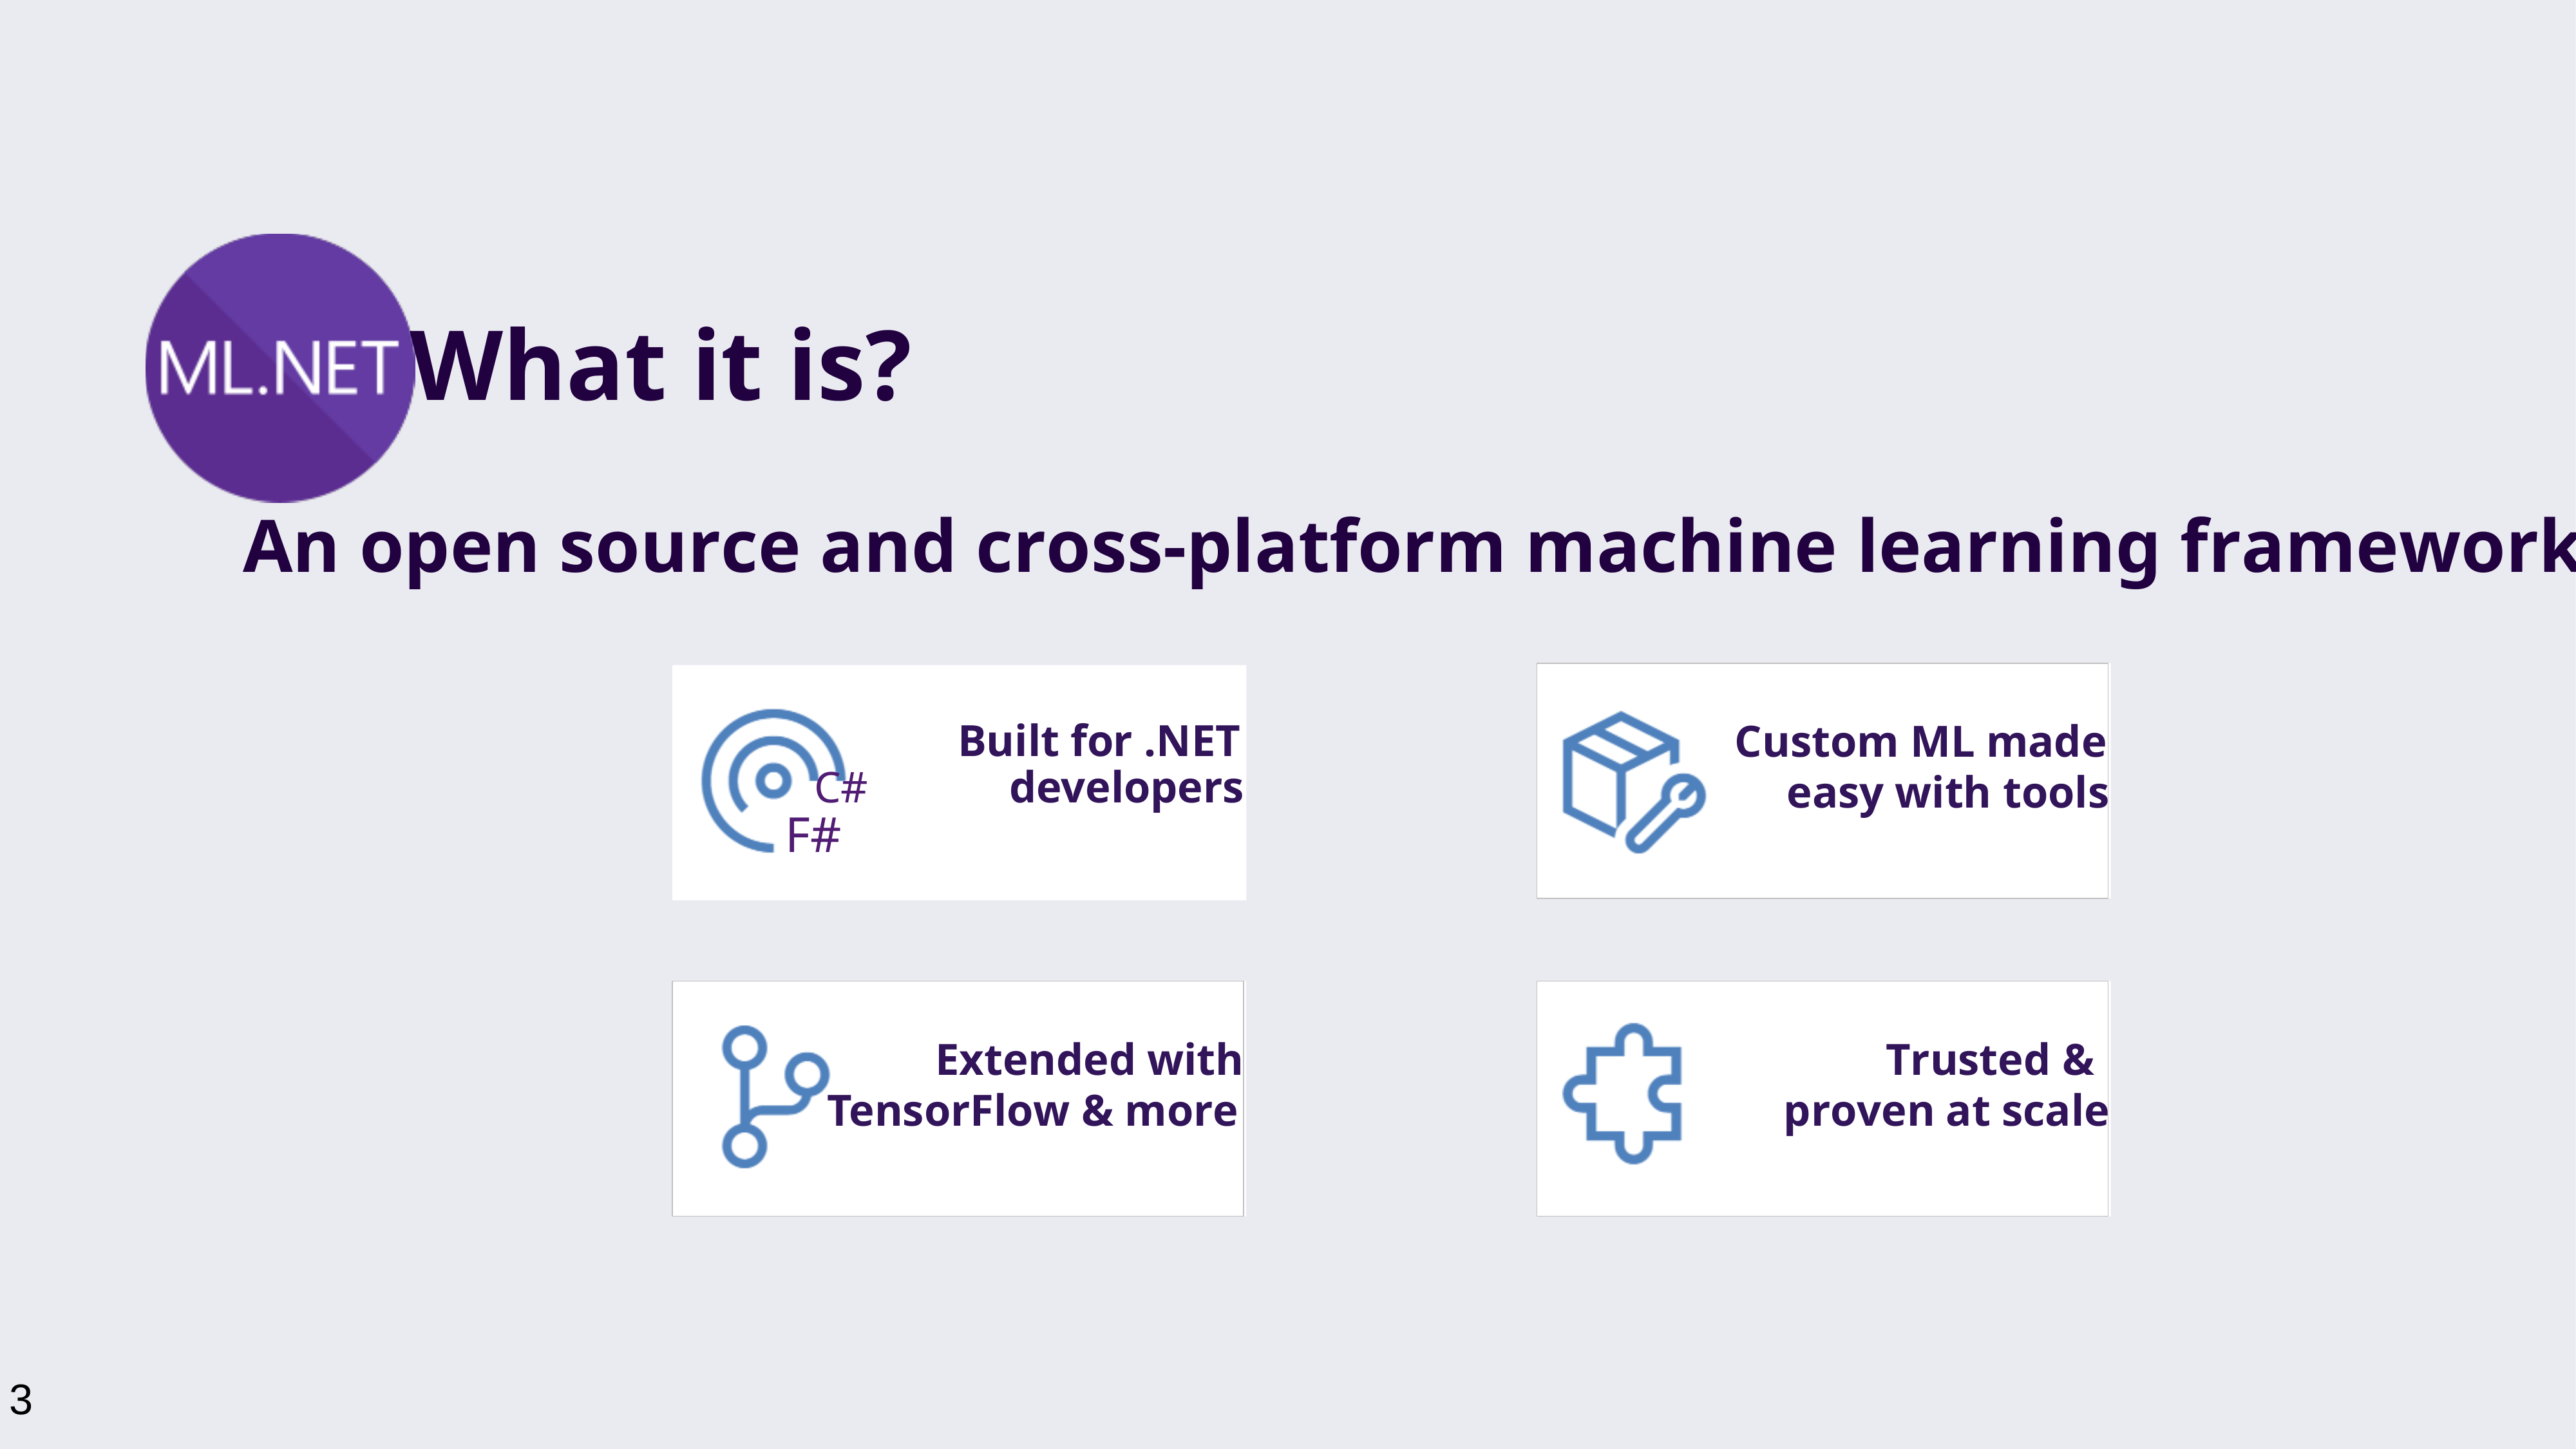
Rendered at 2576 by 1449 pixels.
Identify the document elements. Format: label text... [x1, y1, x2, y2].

text_box [1244, 981, 1247, 1032]
text_box Trusted & proven at scale [1783, 1032, 2110, 1135]
text_box What it is? [418, 303, 912, 420]
text_box [1537, 981, 2108, 1217]
text_box [1537, 663, 2108, 899]
picture [694, 698, 862, 863]
text_box [2108, 981, 2111, 1217]
text_box [1244, 1135, 1247, 1217]
picture [1551, 698, 1718, 862]
text_box [672, 981, 1244, 1217]
picture [1551, 1017, 1699, 1180]
text_box Custom ML made easy with tools [1734, 714, 2110, 817]
text_box Built for .NET C# developers [865, 713, 1252, 817]
text_box [2108, 663, 2111, 899]
text_box 3 [0, 1367, 146, 1428]
picture [694, 1019, 839, 1179]
text_box [0, 0, 2576, 1449]
picture [146, 234, 415, 503]
text_box [672, 665, 1247, 901]
text_box Extended with TensorFlow & more [843, 1032, 1255, 1135]
text_box An open source and cross-platform machine learning framework [243, 500, 2576, 587]
